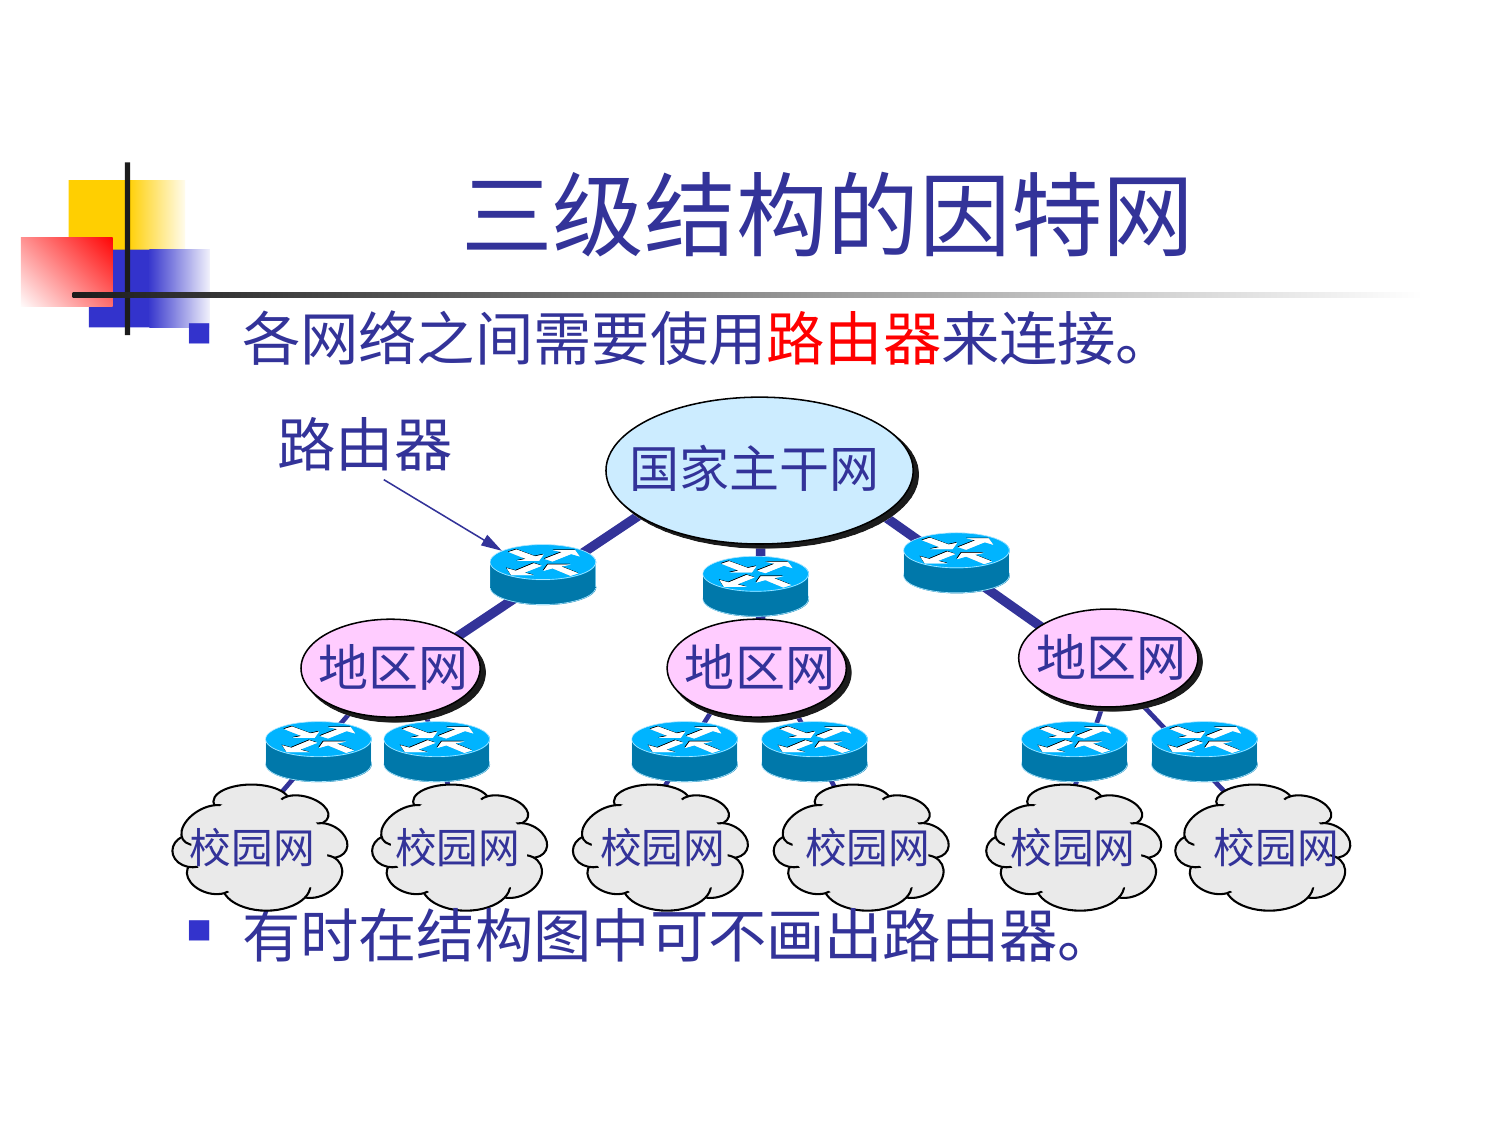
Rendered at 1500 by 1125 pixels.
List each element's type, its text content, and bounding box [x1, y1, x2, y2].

title 三级结构的因特网 [188, 34, 1468, 276]
list 各网络之间需要使用路由器来连接。 有时在结构图中可不画出路由器。 [170, 302, 1330, 784]
text_box [631, 397, 888, 430]
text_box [262, 400, 503, 552]
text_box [773, 791, 950, 911]
text_box [623, 435, 914, 531]
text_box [371, 791, 549, 911]
text_box 国家主干网 [615, 430, 895, 505]
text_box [265, 532, 1259, 783]
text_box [572, 791, 750, 911]
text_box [985, 791, 1163, 911]
list 各网络之间需要使用路由器来连接。 有时在结构图中可不画出路由器。 [170, 791, 1330, 1059]
text_box [605, 445, 615, 496]
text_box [172, 784, 349, 911]
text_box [1174, 784, 1352, 911]
